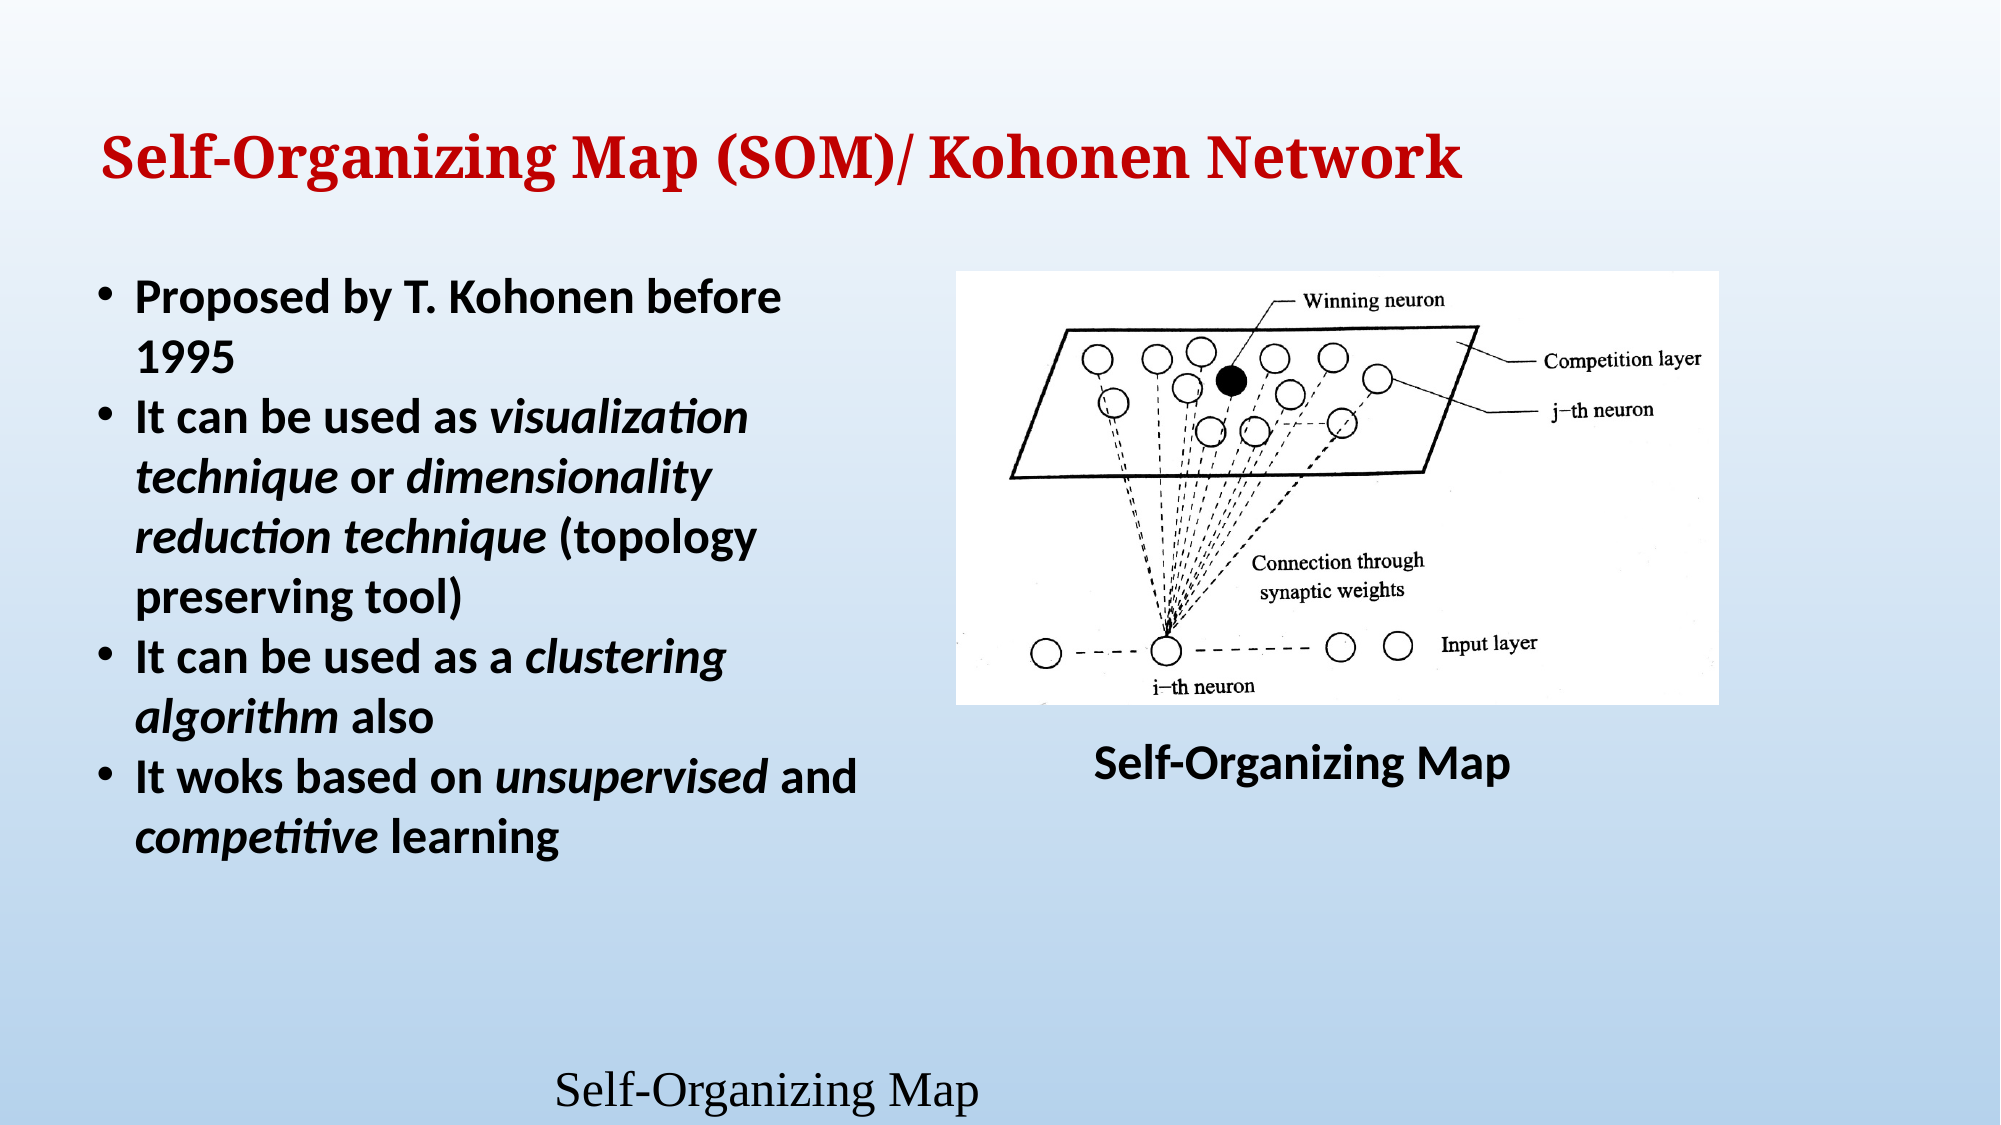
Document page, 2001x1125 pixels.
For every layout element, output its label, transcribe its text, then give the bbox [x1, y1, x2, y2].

text_box Self-Organizing Map (SOM)/ Kohonen Network [86, 112, 1478, 198]
text_box Proposed by T. Kohonen before 1995 It can be used as visualization technique or dimensionality reduction technique (topology preserving tool) It can be used as a clustering algorithm also It woks based on unsupervised and competitive learning [81, 255, 900, 931]
text_box Self-Organizing Map [1079, 722, 1538, 797]
picture [956, 271, 1719, 705]
text_box Self-Organizing Map [539, 1049, 996, 1124]
